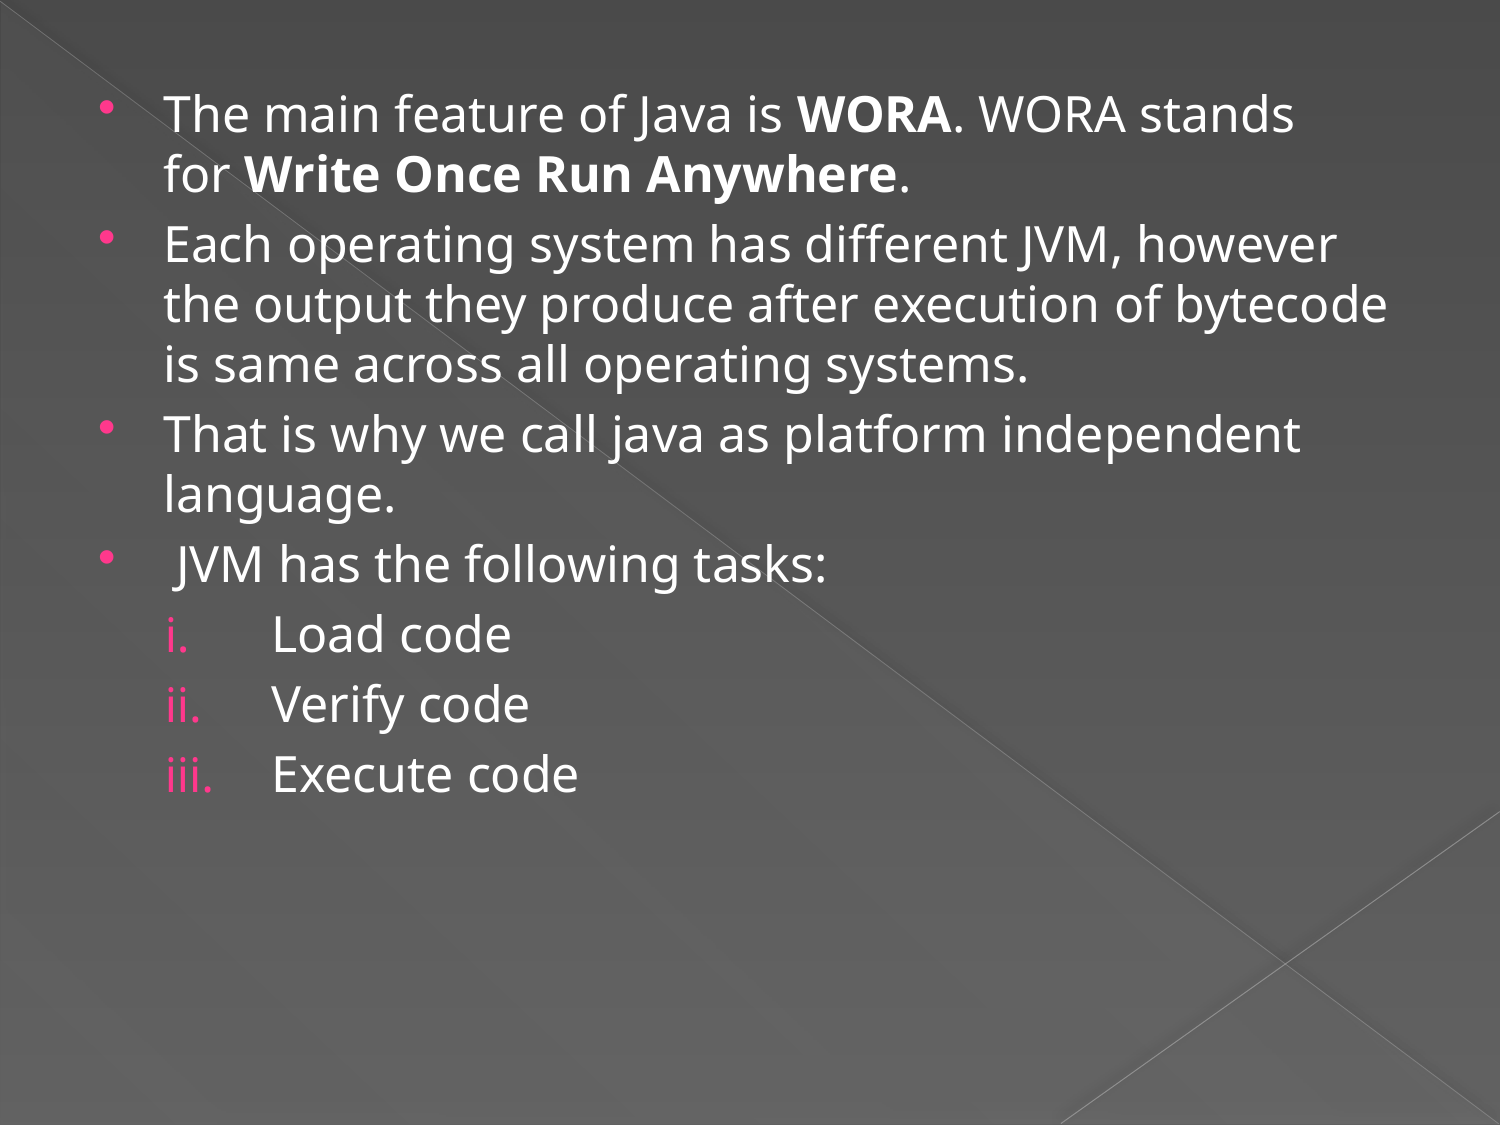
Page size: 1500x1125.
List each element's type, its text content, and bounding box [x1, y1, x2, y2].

list The main feature of Java is WORA. WORA stands for Write Once Run Anywhere. Each operating system has different JVM, however the output they produce after execution of bytecode is same across all operating systems. That is why we call java as platform independent language. JVM has the following tasks: Load code Verify code Execute code [75, 75, 1425, 1075]
